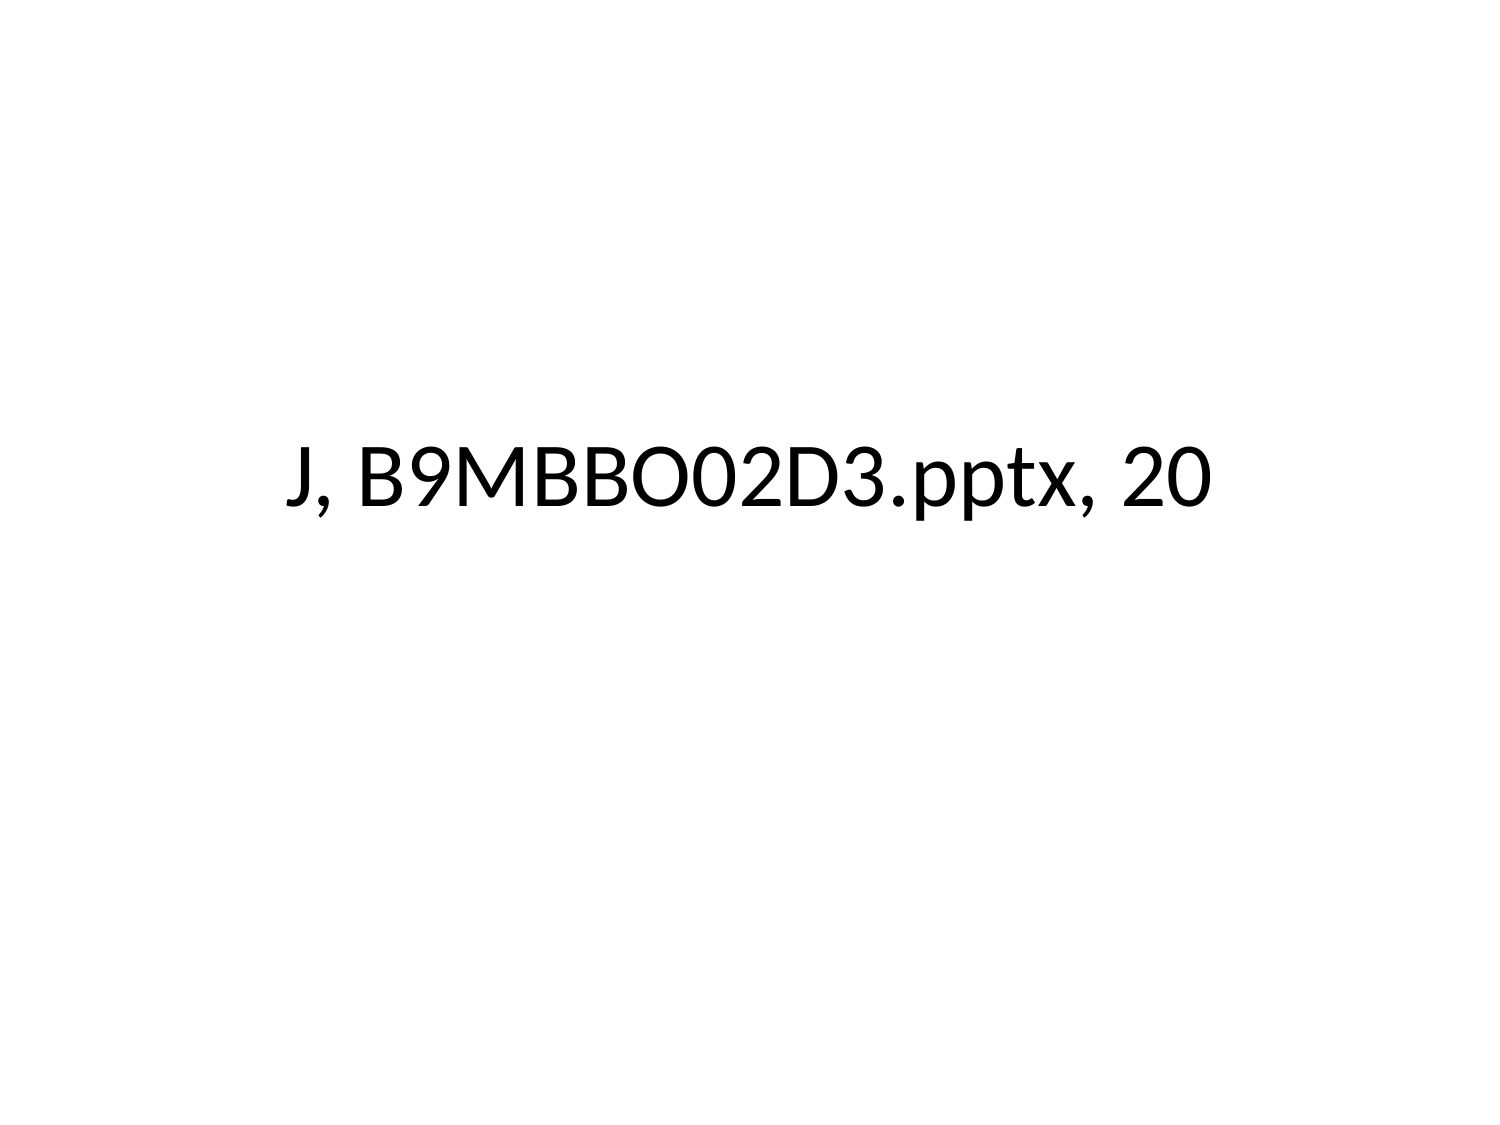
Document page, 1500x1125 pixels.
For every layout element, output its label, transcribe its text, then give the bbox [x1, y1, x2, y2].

title J, B9MBBO02D3.pptx, 20 [112, 349, 1388, 591]
